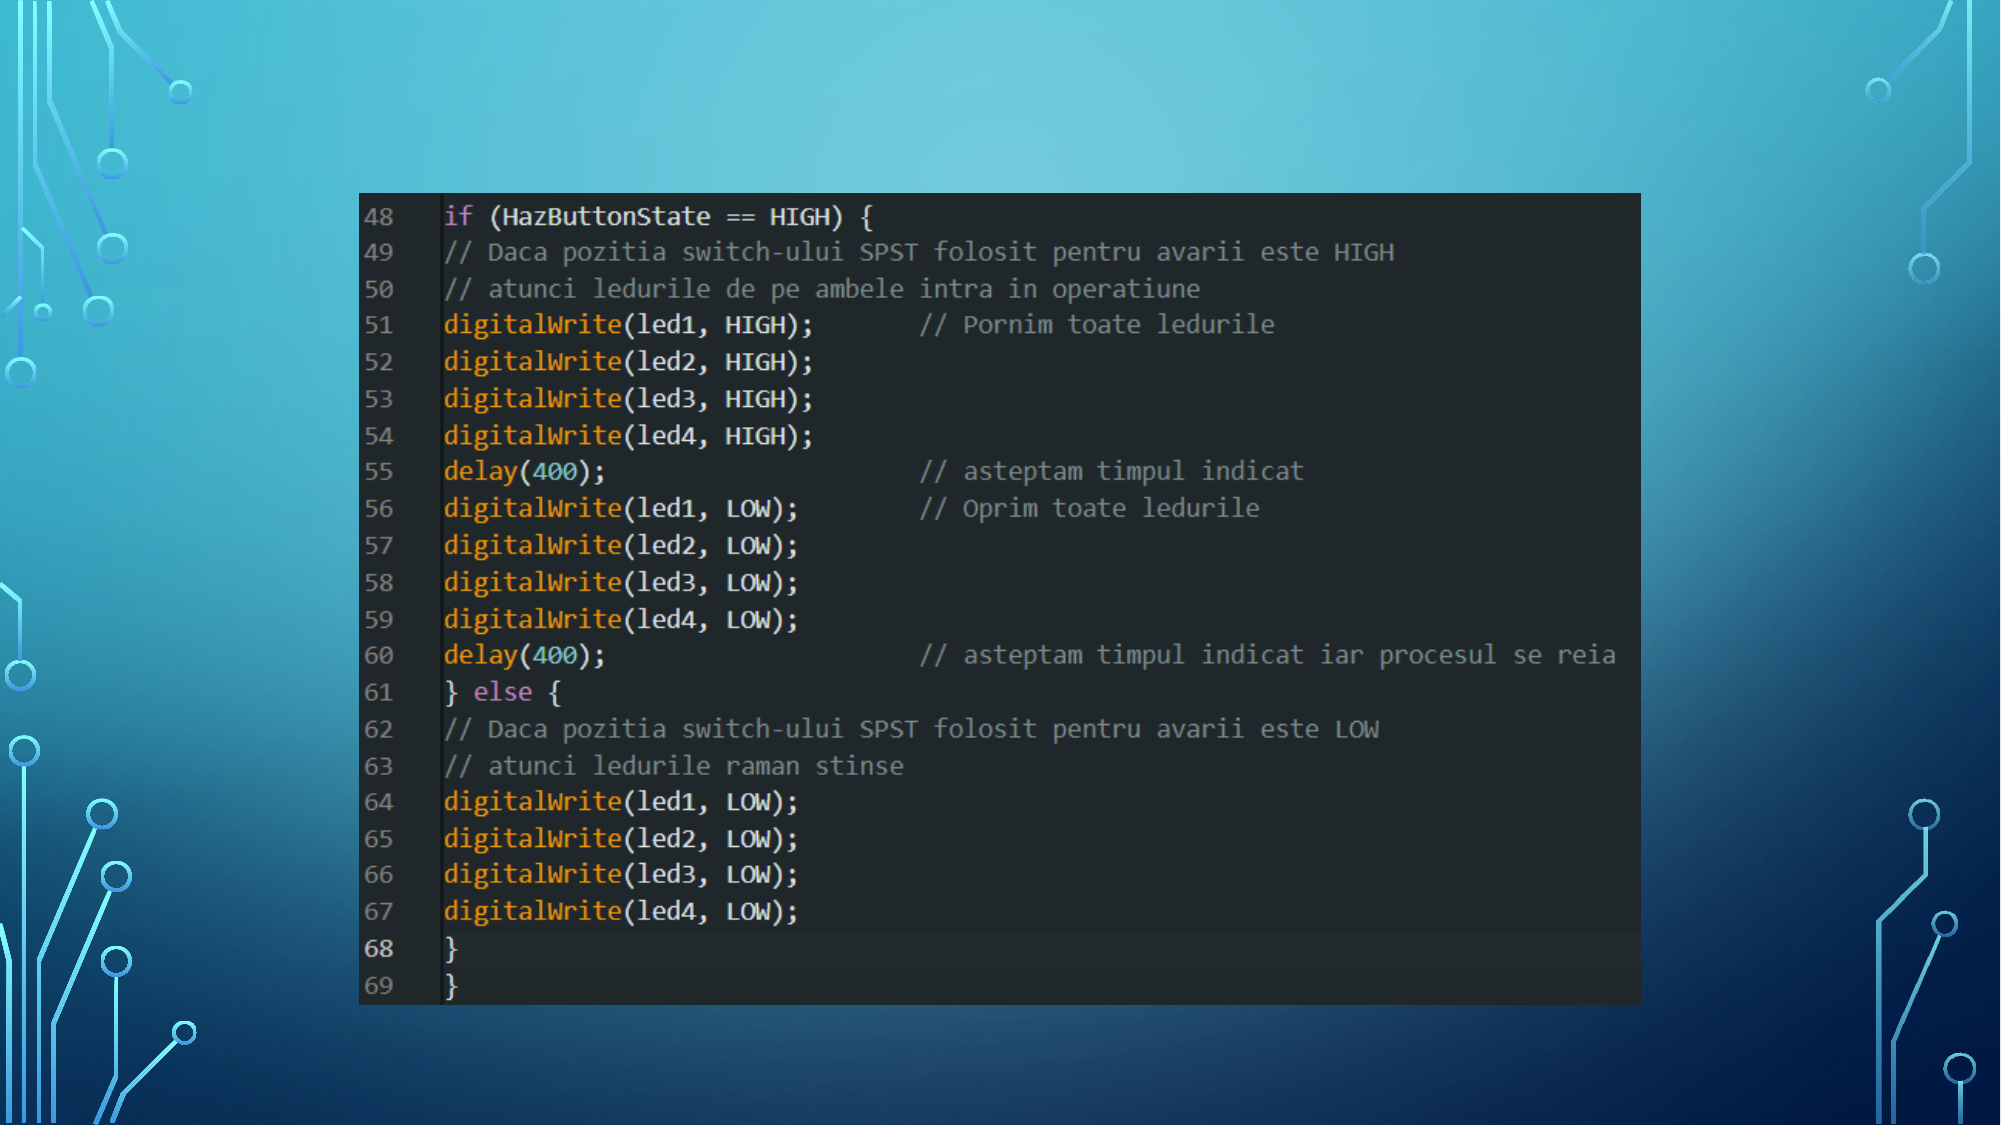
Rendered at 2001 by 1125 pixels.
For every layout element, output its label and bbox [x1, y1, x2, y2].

picture [359, 193, 1641, 1005]
